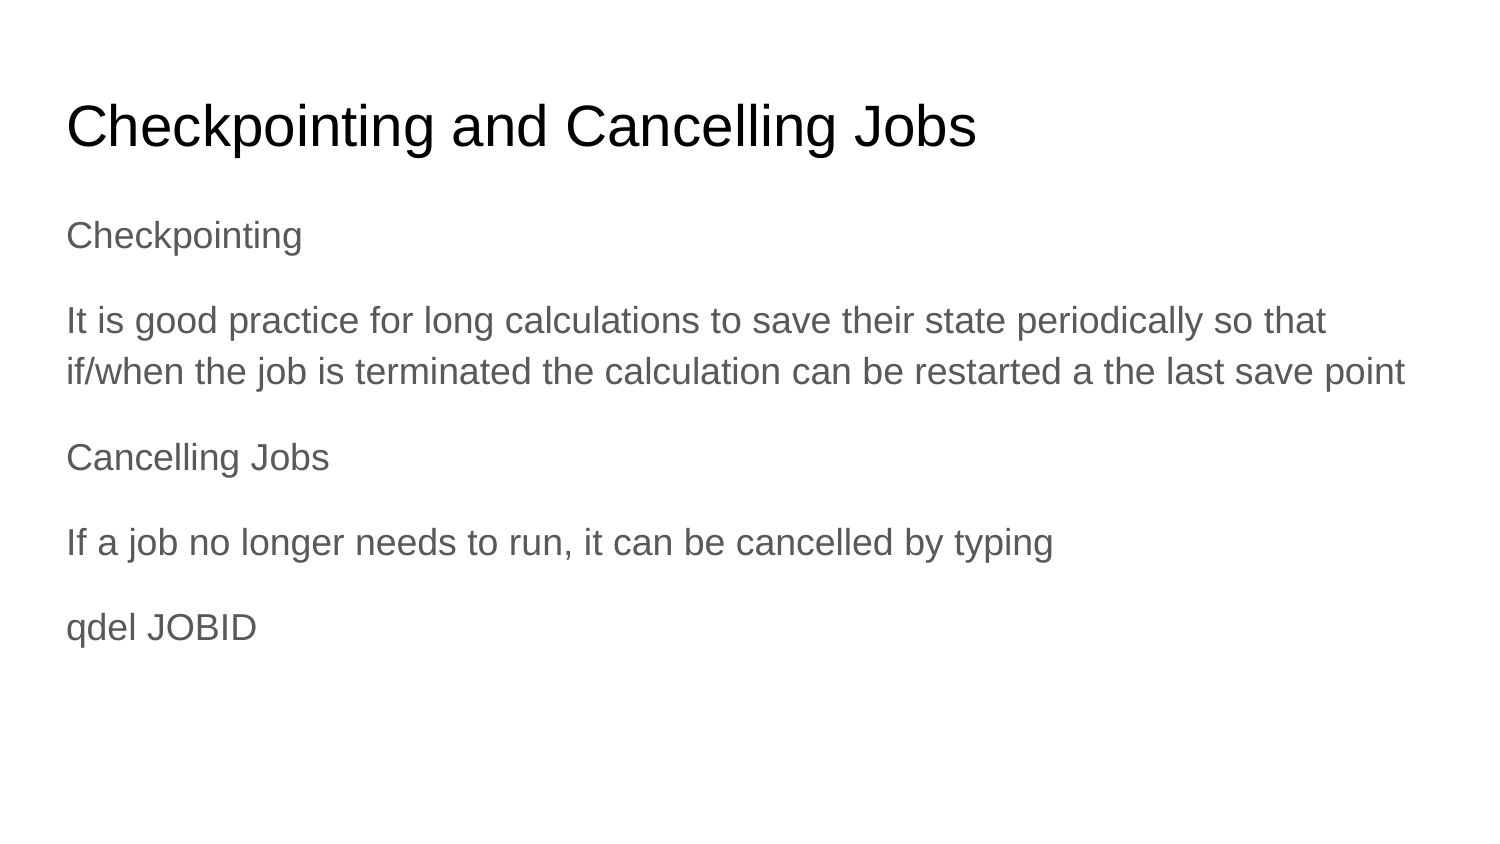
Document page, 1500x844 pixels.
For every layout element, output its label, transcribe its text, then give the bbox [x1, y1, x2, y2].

list Checkpointing It is good practice for long calculations to save their state periodically so that if/when the job is terminated the calculation can be restarted a the last save point Cancelling Jobs If a job no longer needs to run, it can be cancelled by typing qdel JOBID [51, 189, 1449, 750]
title Checkpointing and Cancelling Jobs [51, 72, 1449, 167]
